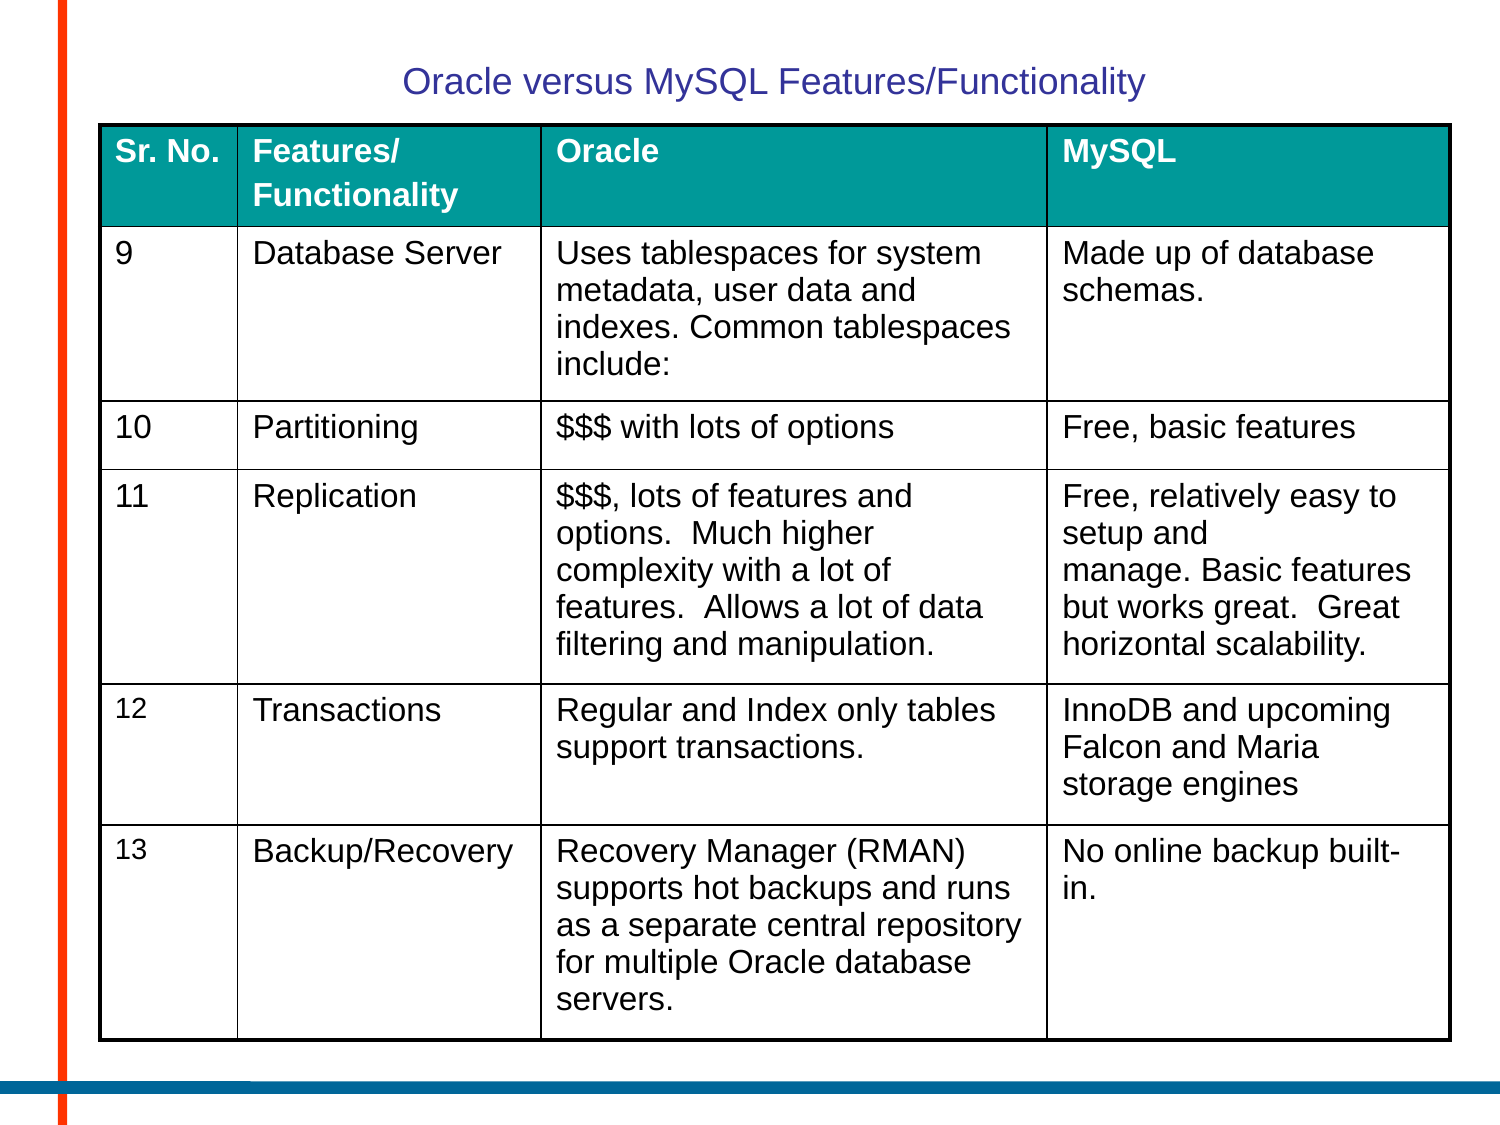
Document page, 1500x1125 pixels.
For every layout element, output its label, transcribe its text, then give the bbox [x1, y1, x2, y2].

table_cell $$$, lots of features and options. Much higher complexity with a lot of features. Allows a lot of data filtering and manipulation. [542, 470, 1046, 683]
text_box Oracle versus MySQL Features/Functionality [387, 49, 1200, 110]
table_header Features/ Functionality [238, 127, 540, 226]
table_cell Replication [238, 470, 540, 683]
table_cell 11 [102, 470, 237, 683]
table_cell 9 [102, 227, 237, 400]
table_cell Backup/Recovery [238, 826, 540, 1038]
table_cell 13 [102, 826, 237, 1038]
table_header Oracle [542, 127, 1046, 226]
table_cell Regular and Index only tables support transactions. [542, 685, 1046, 824]
table_header Sr. No. [102, 127, 237, 226]
table_cell Free, relatively easy to setup and manage. Basic features but works great. Great horizontal scalability. [1048, 470, 1448, 683]
table_cell 12 [102, 685, 237, 824]
table_header MySQL [1048, 127, 1448, 226]
table_cell $$$ with lots of options [542, 402, 1046, 469]
table_cell 10 [102, 402, 237, 469]
table_cell No online backup built-in. [1048, 826, 1448, 1038]
table_cell Database Server [238, 227, 540, 400]
table_cell Recovery Manager (RMAN) supports hot backups and runs as a separate central repository for multiple Oracle database servers. [542, 826, 1046, 1038]
table_cell Made up of database schemas. [1048, 227, 1448, 400]
table_cell Partitioning [238, 402, 540, 469]
table_cell InnoDB and upcoming Falcon and Maria storage engines [1048, 685, 1448, 824]
table_cell Free, basic features [1048, 402, 1448, 469]
table_cell Transactions [238, 685, 540, 824]
table_cell Uses tablespaces for system metadata, user data and indexes. Common tablespaces include: [542, 227, 1046, 400]
